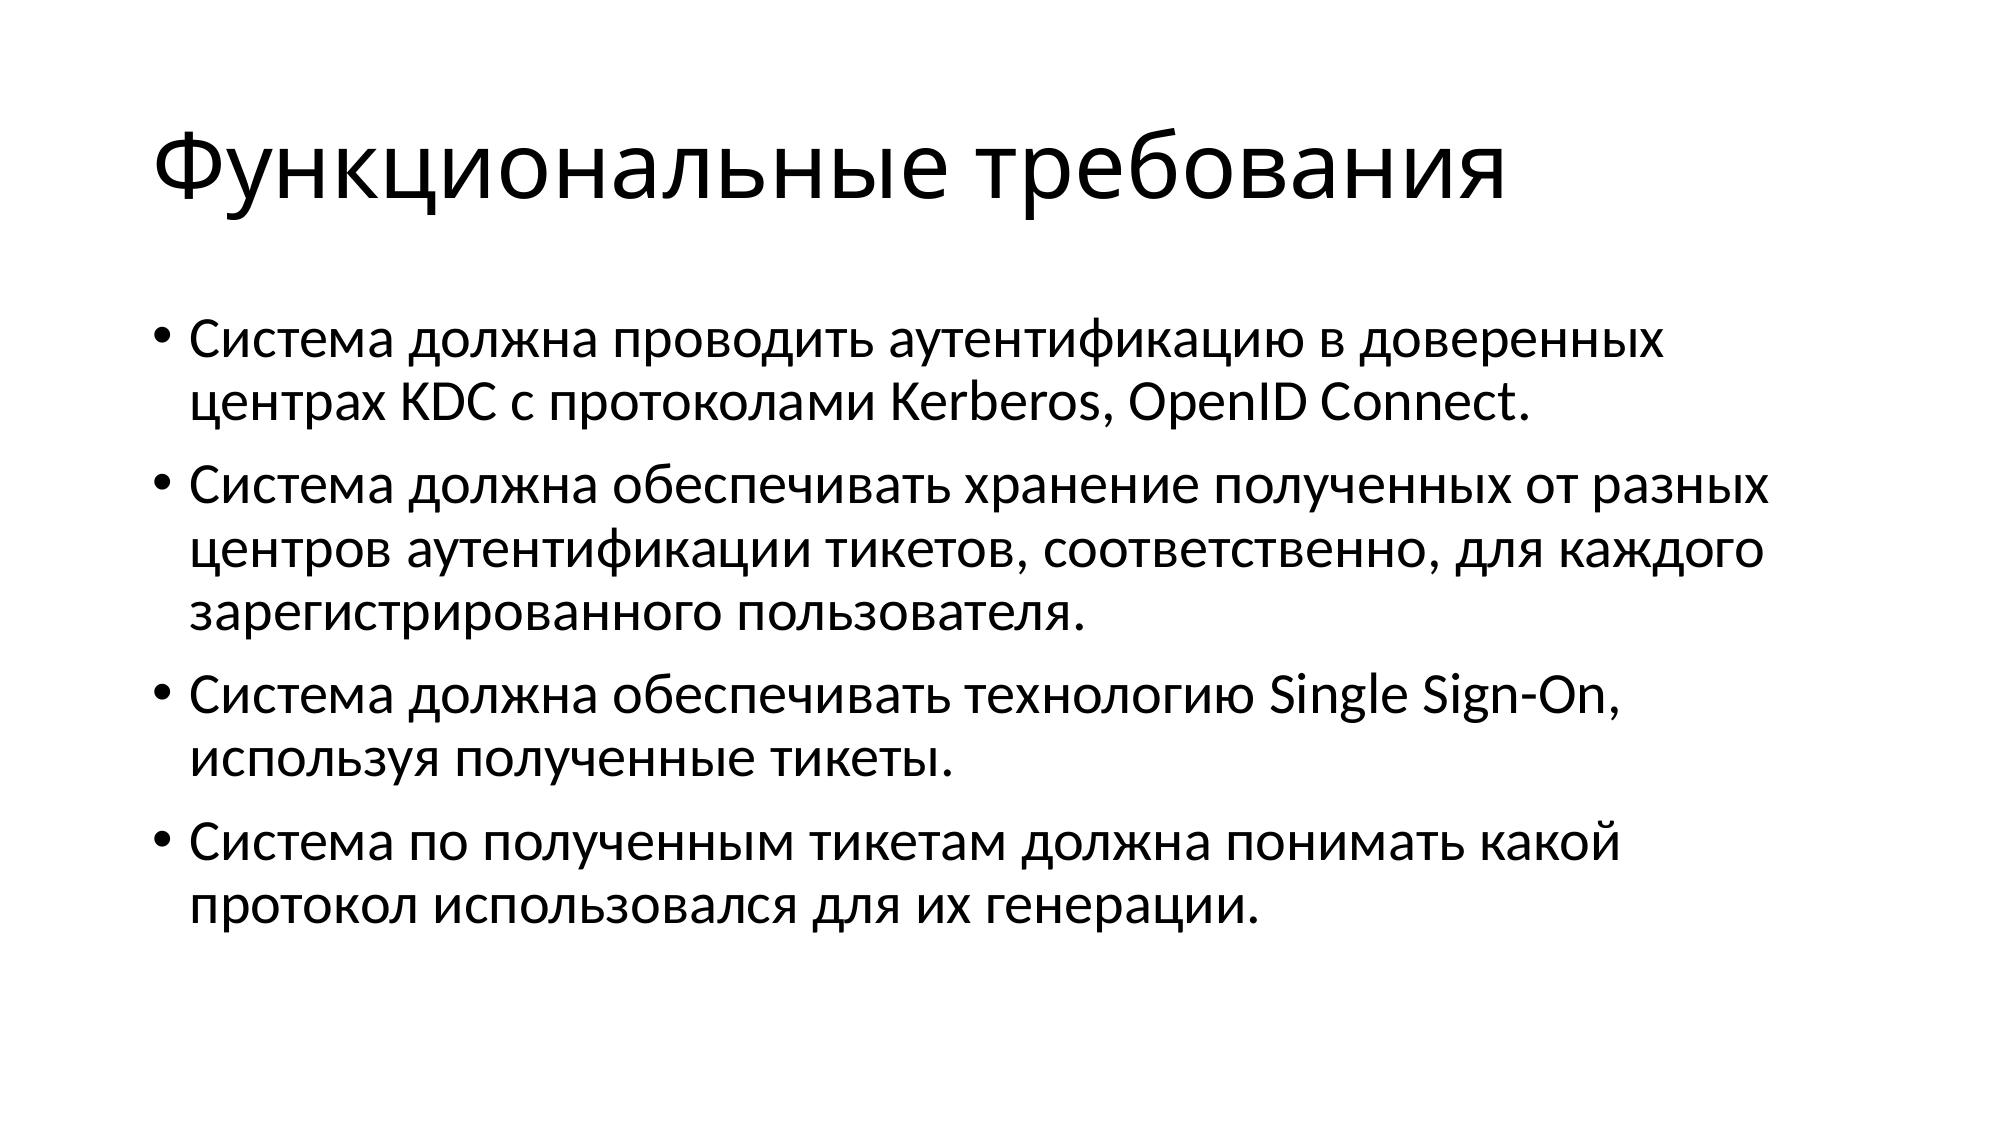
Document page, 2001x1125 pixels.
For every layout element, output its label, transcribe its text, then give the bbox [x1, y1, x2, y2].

title Функциональные требования [137, 59, 1863, 278]
list Система должна проводить аутентификацию в доверенных центрах KDC с протоколами Kerberos, OpenID Connect. Система должна обеспечивать хранение полученных от разных центров аутентификации тикетов, соответственно, для каждого зарегистрированного пользователя. Система должна обеспечивать технологию Single Sign-On, используя полученные тикеты. Система по полученным тикетам должна понимать какой протокол использовался для их генерации. [137, 299, 1863, 1014]
